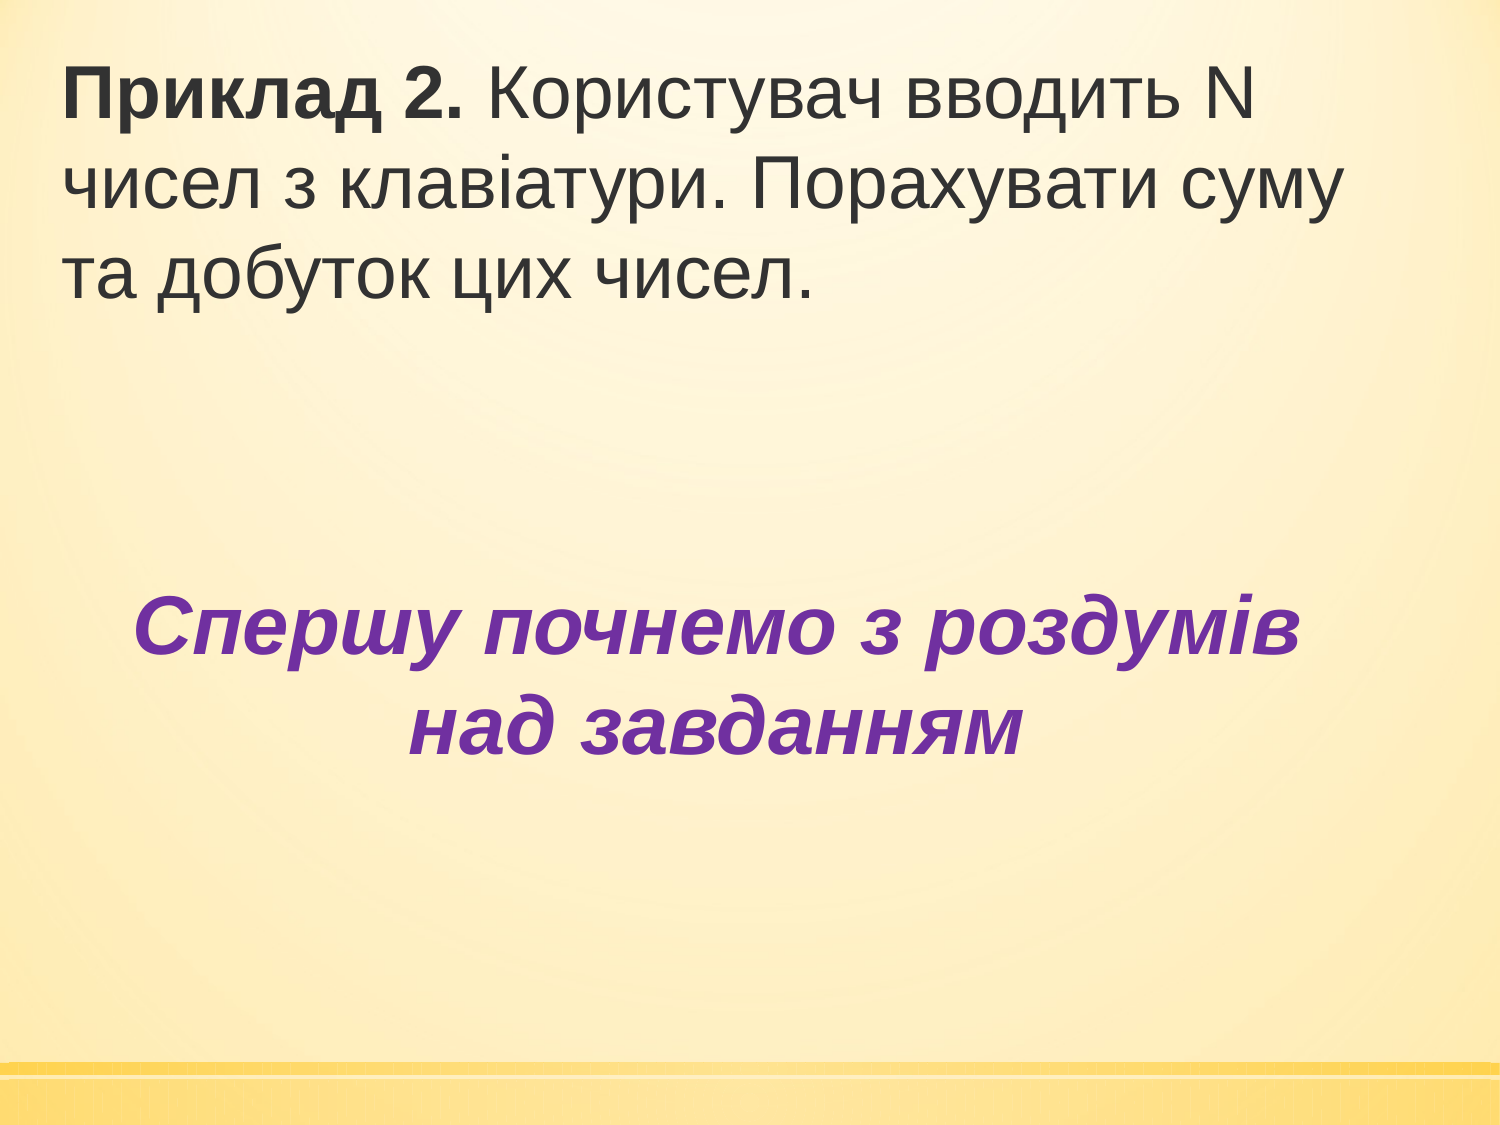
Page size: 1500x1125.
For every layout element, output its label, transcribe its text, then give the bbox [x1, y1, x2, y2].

text_box Приклад 2. Користувач вводить N чисел з клавіатури. Порахувати суму та добуток цих чисел. [46, 35, 1449, 321]
text_box Спершу почнемо з роздумів над завданням [68, 563, 1367, 779]
picture [0, 0, 1500, 1062]
picture [0, 1075, 1500, 1079]
